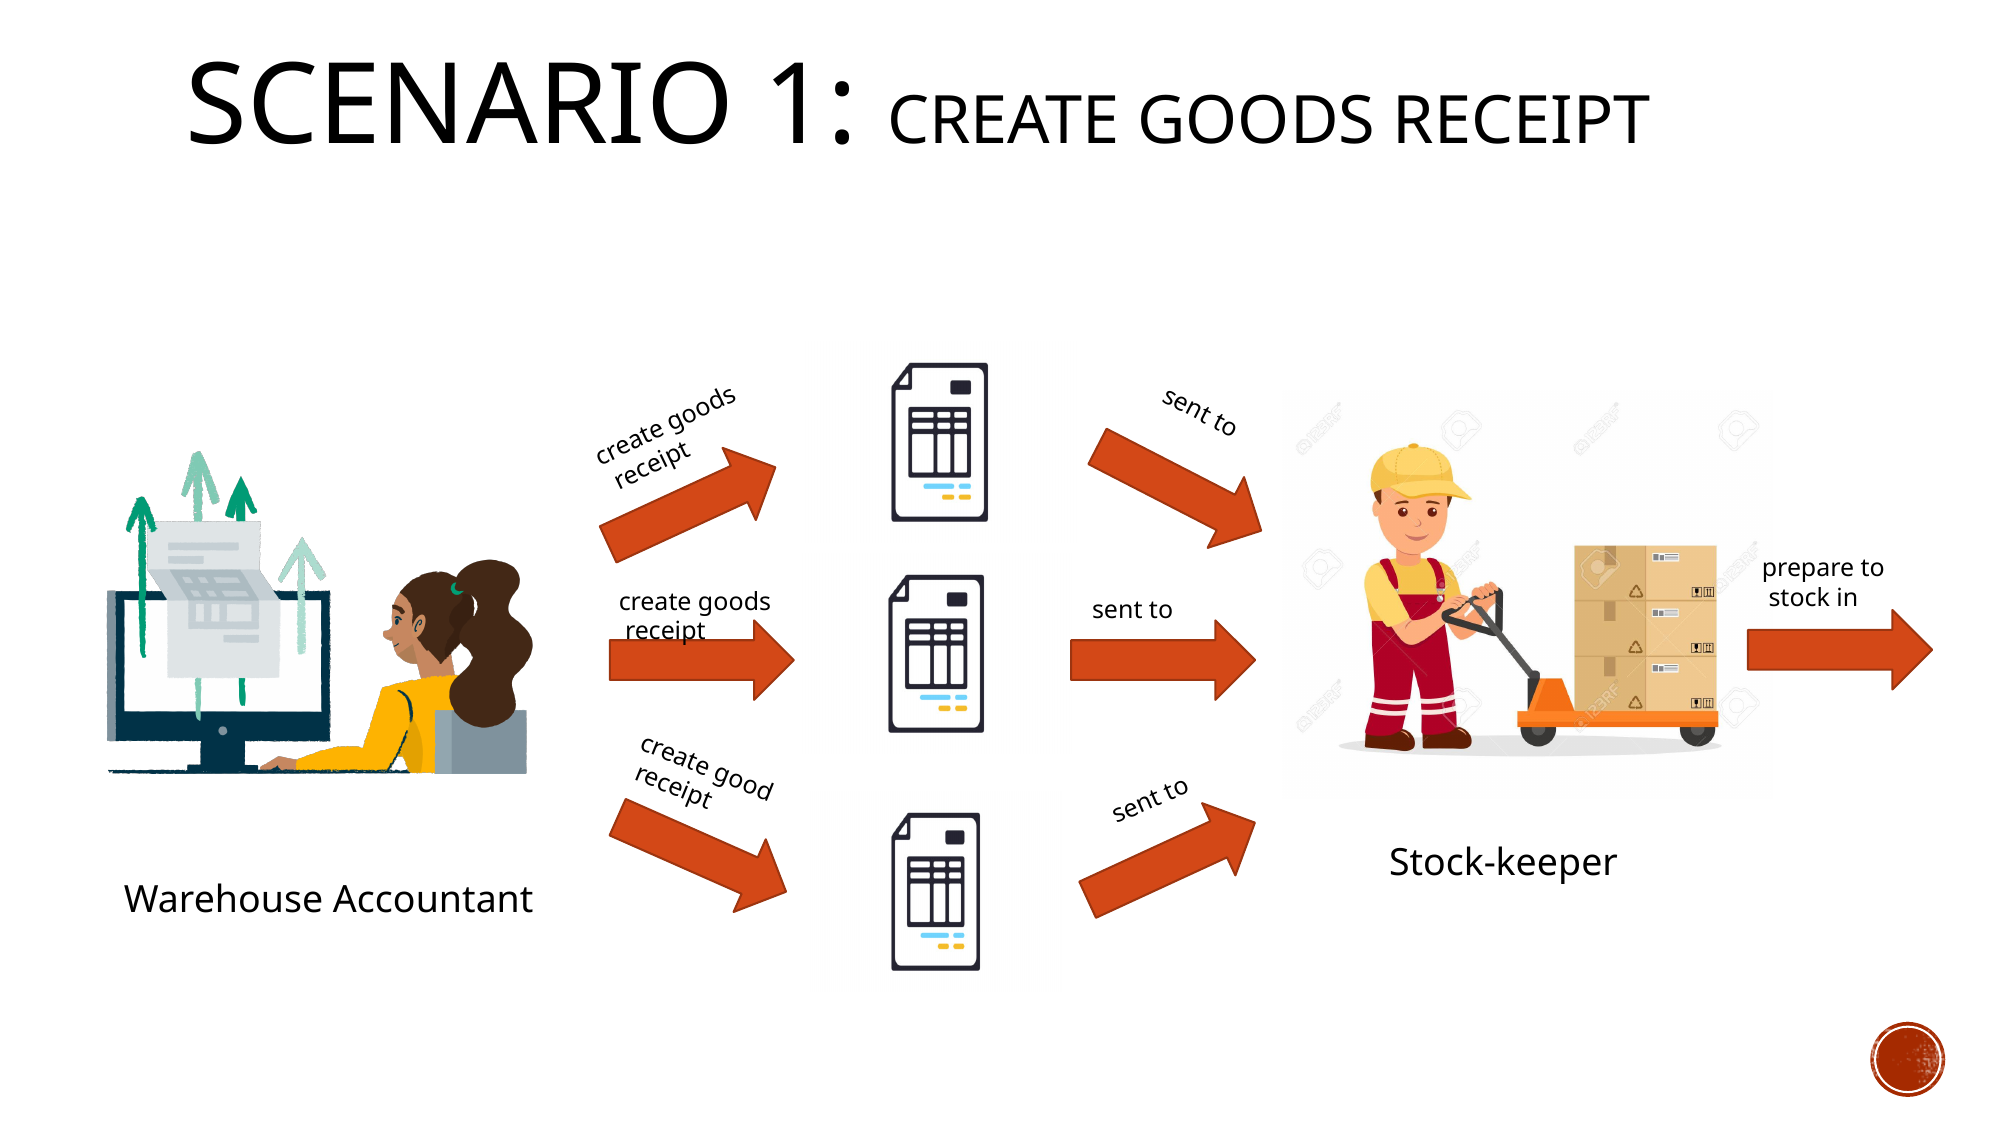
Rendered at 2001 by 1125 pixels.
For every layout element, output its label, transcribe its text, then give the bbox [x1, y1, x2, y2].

picture [800, 553, 1072, 754]
text_box [1072, 619, 1256, 701]
text_box create goods receipt [573, 364, 770, 511]
text_box [1078, 802, 1256, 919]
picture [802, 341, 1077, 543]
text_box [608, 798, 787, 913]
text_box Stock-keeper [1374, 830, 1634, 891]
text_box [606, 450, 777, 564]
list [39, 446, 602, 771]
text_box [1087, 427, 1263, 549]
text_box prepare to stock in [1773, 544, 1900, 620]
picture [1282, 390, 1773, 799]
text_box sent to [1077, 585, 1189, 631]
text_box create goods receipt [606, 577, 787, 653]
text_box [1773, 616, 1933, 691]
picture [809, 791, 1062, 992]
text_box create good receipt [609, 713, 795, 848]
text_box Warehouse Accountant [109, 867, 549, 928]
title Scenario 1: create goods receipt [170, 0, 1821, 215]
text_box sent to [1142, 365, 1261, 457]
text_box sent to [1089, 755, 1210, 842]
text_box [608, 651, 795, 701]
